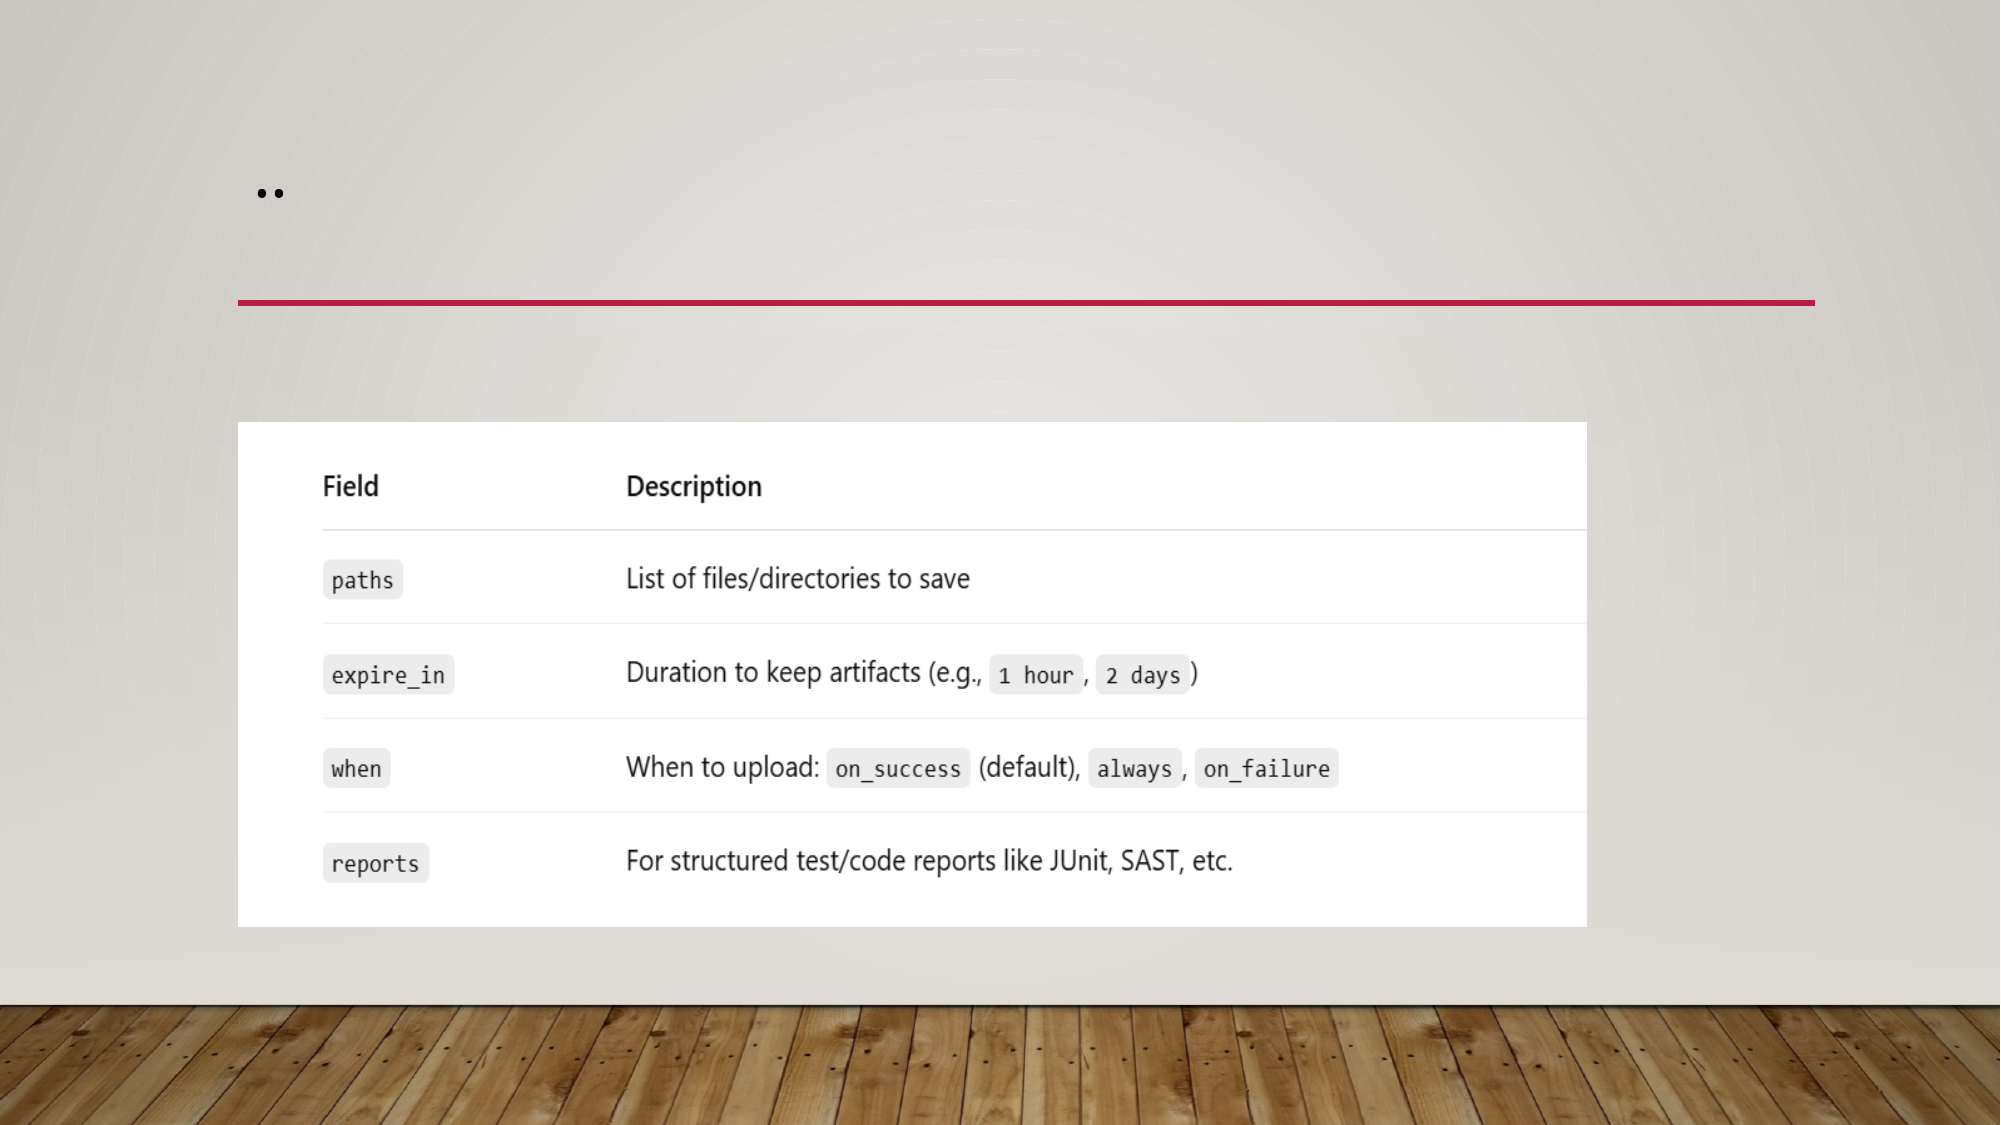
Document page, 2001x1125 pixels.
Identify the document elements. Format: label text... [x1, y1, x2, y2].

picture [0, 1005, 2000, 1125]
title .. [238, 131, 1814, 305]
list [237, 422, 1587, 928]
